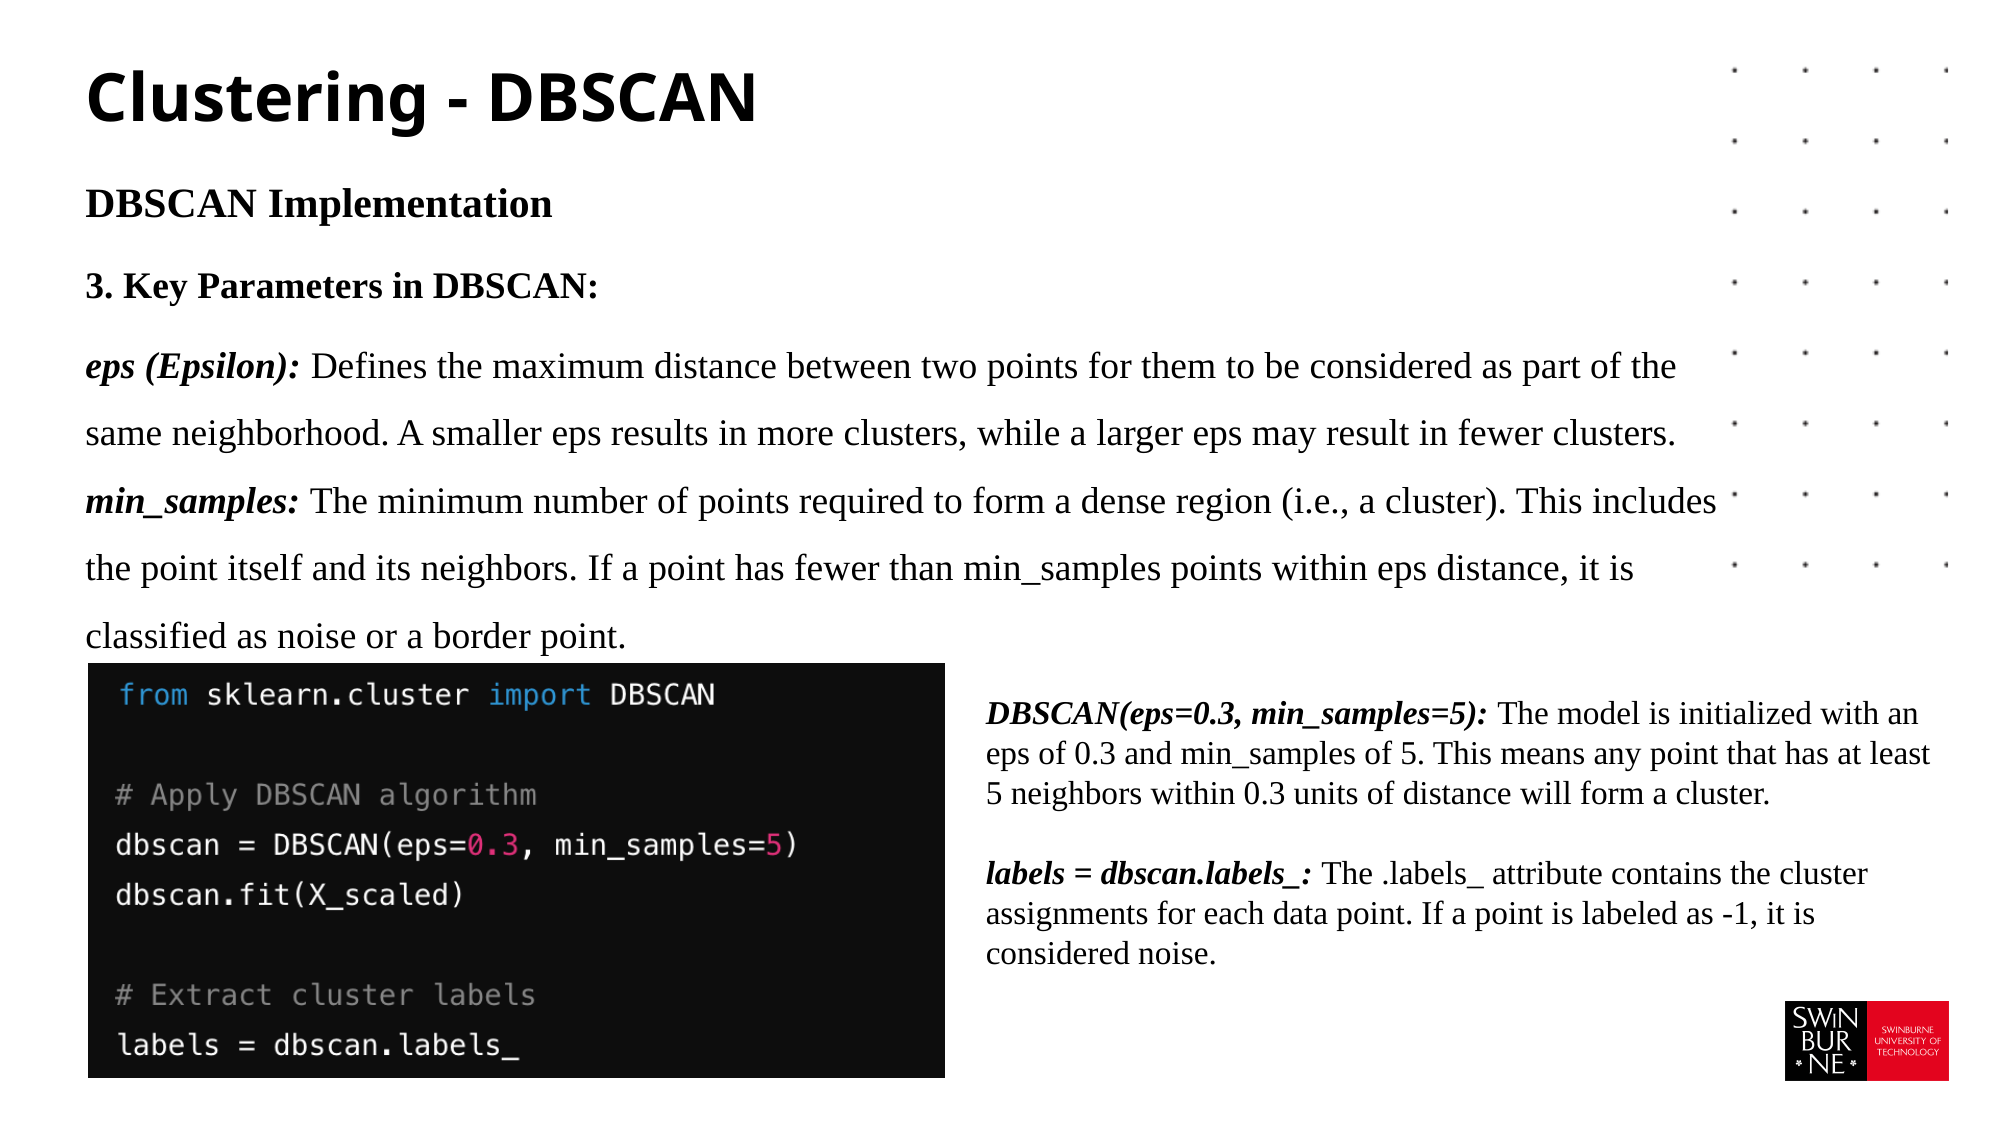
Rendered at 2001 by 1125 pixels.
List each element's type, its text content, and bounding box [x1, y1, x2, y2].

text_box DBSCAN(eps=0.3, min_samples=5): The model is initialized with an eps of 0.3 and min_samples of 5. This means any point that has at least 5 neighbors within 0.3 units of distance will form a cluster. labels = dbscan.labels_: The .labels_ attribute contains the cluster assignments for each data point. If a point is labeled as -1, it is considered noise. [971, 683, 1972, 979]
picture [87, 662, 946, 1079]
picture [1785, 1001, 1949, 1081]
text_box DBSCAN Implementation 3. Key Parameters in DBSCAN: eps (Epsilon): Defines the maximum distance between two points for them to be considered as part of the same neighborhood. A smaller eps results in more clusters, while a larger eps may result in fewer clusters. min_samples: The minimum number of points required to form a dense region (i.e., a cluster). This includes the point itself and its neighbors. If a point has fewer than min_samples points within eps distance, it is classified as noise or a border point. [70, 143, 1749, 664]
title Clustering - DBSCAN [70, 47, 1660, 143]
